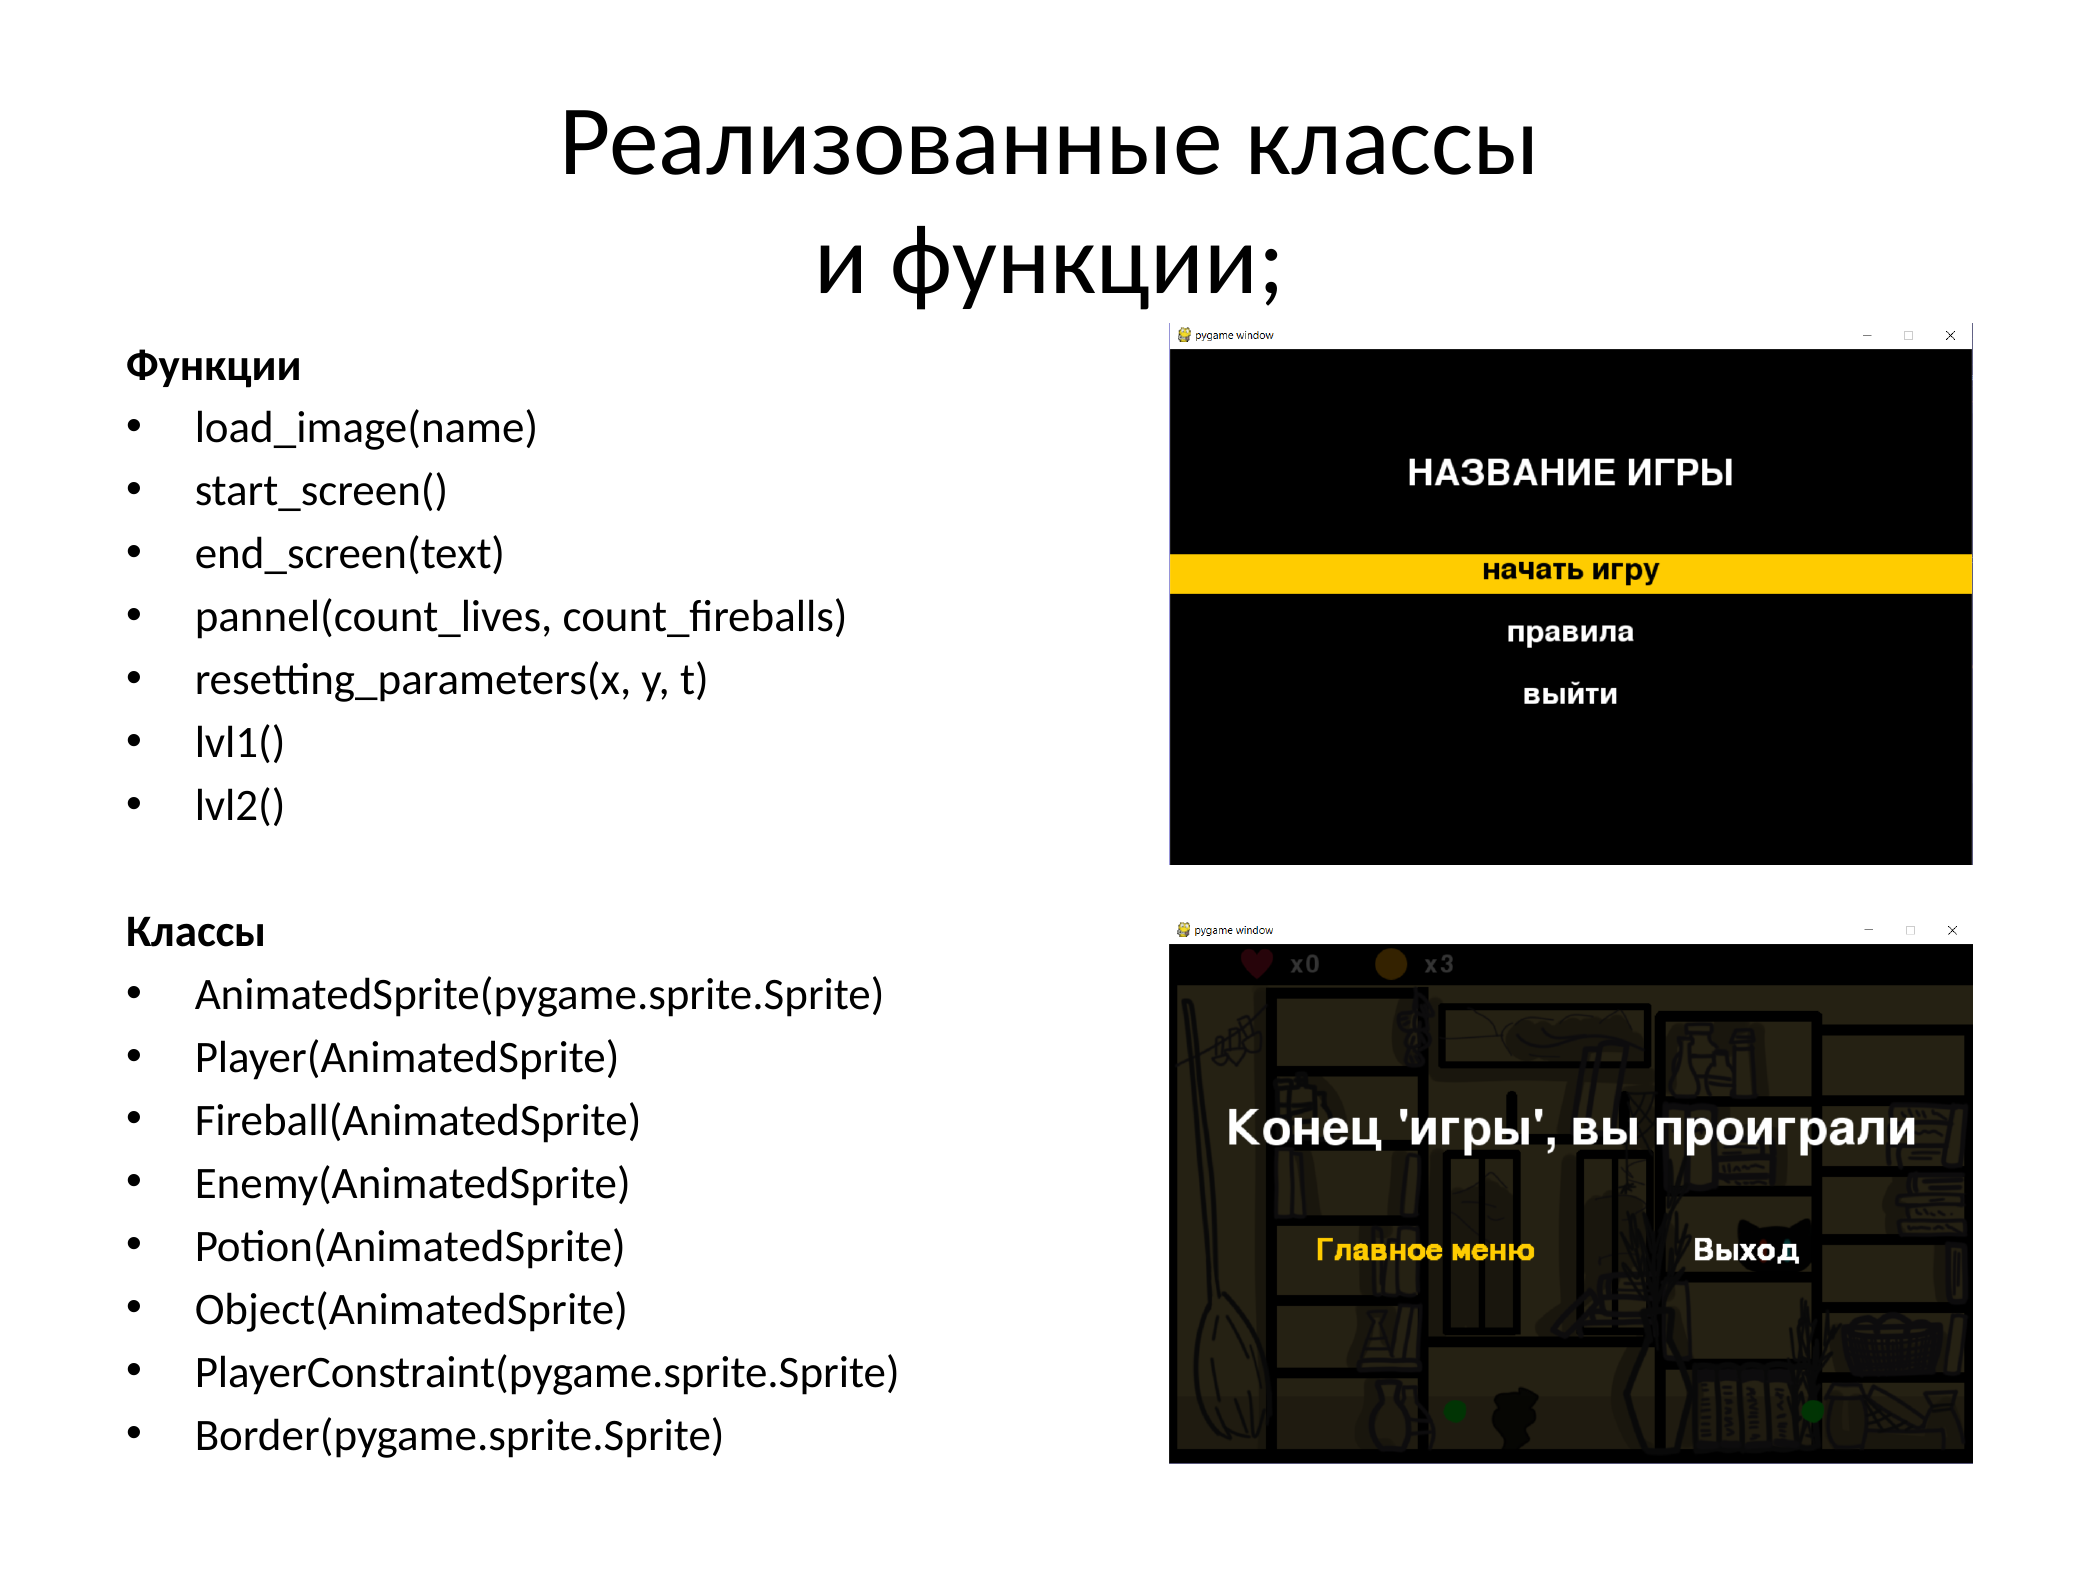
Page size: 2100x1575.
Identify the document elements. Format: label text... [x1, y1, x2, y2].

title Реализованные классы и функции; [105, 63, 1995, 324]
picture [1168, 917, 1974, 1464]
list Функции load_image(name) start_screen() end_screen(text) pannel(count_lives, count_fireballs) resetting_parameters(x, y, t) lvl1() lvl2() Классы AnimatedSprite(pygame.sprite.Sprite) Player(AnimatedSprite) Fireball(AnimatedSprite) Enemy(AnimatedSprite) Potion(AnimatedSprite) Object(AnimatedSprite) PlayerConstraint(pygame.sprite.Sprite) Border(pygame.sprite.Sprite) [105, 324, 1995, 1477]
picture [1168, 322, 1974, 866]
